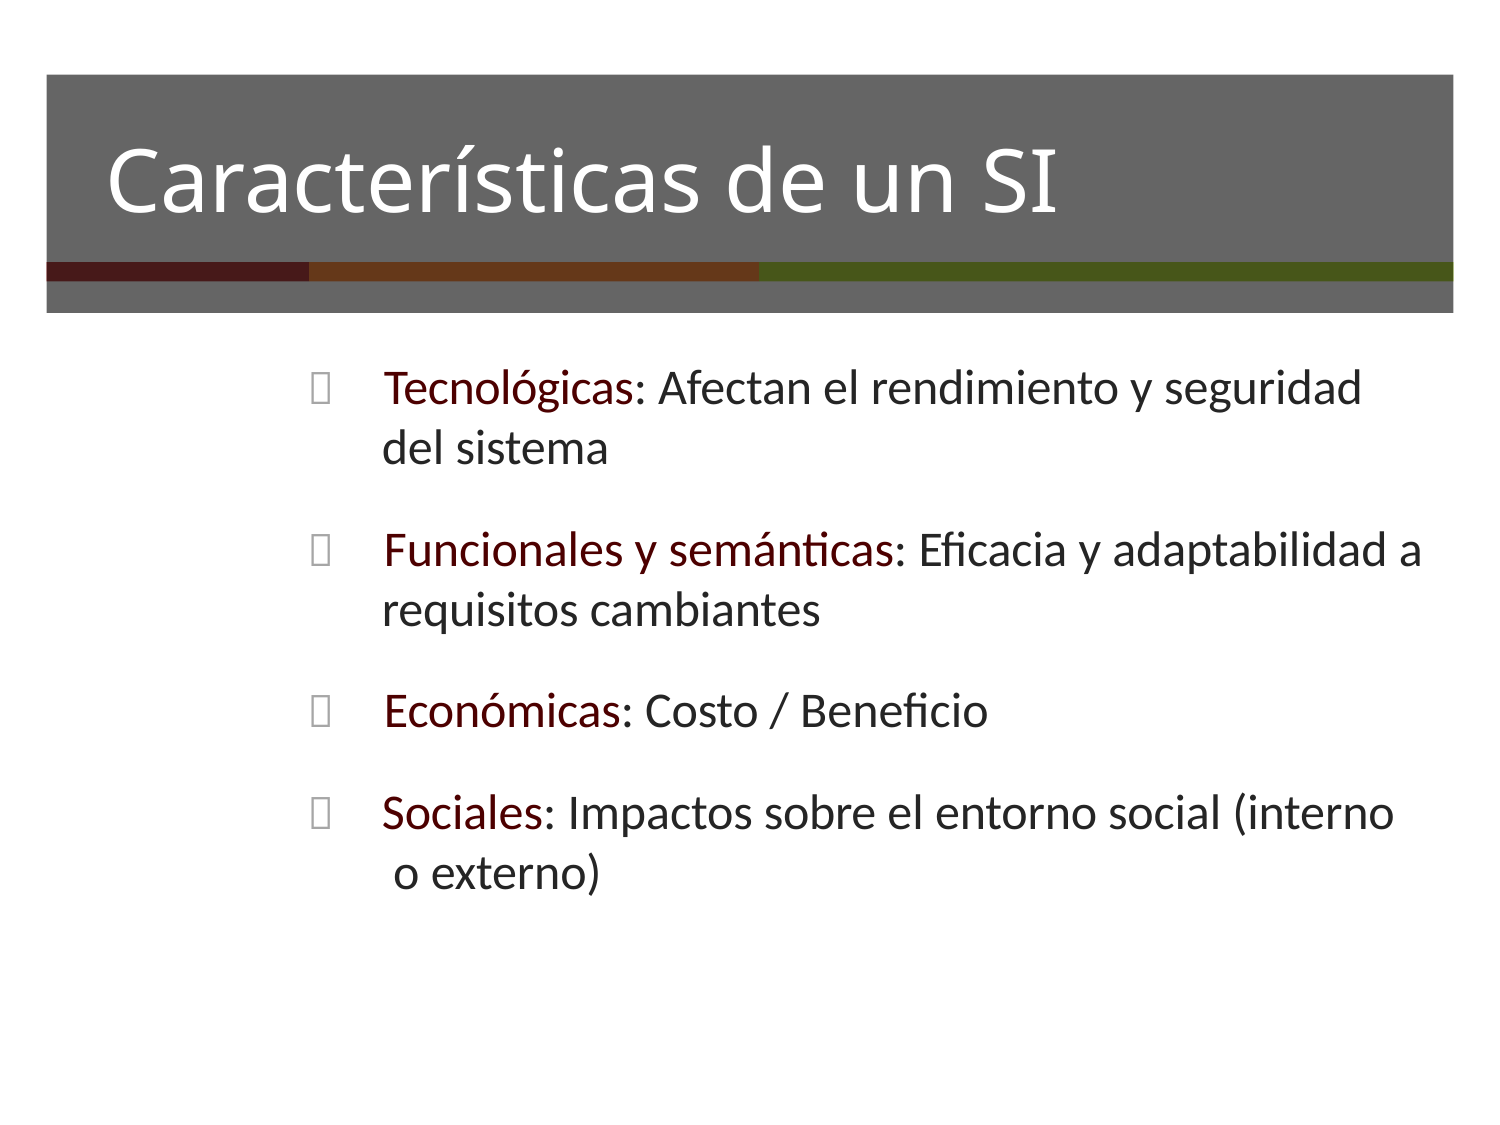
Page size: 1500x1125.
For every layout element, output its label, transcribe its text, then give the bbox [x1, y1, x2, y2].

text_box  Tecnológicas: Afectan el rendimiento y seguridad del sistema  Funcionales y semánticas: Eficacia y adaptabilidad a requisitos cambiantes  Económicas: Costo / Beneficio  Sociales: Impactos sobre el entorno social (interno o externo) [305, 352, 1430, 900]
title Características de un SI [46, 74, 1454, 313]
